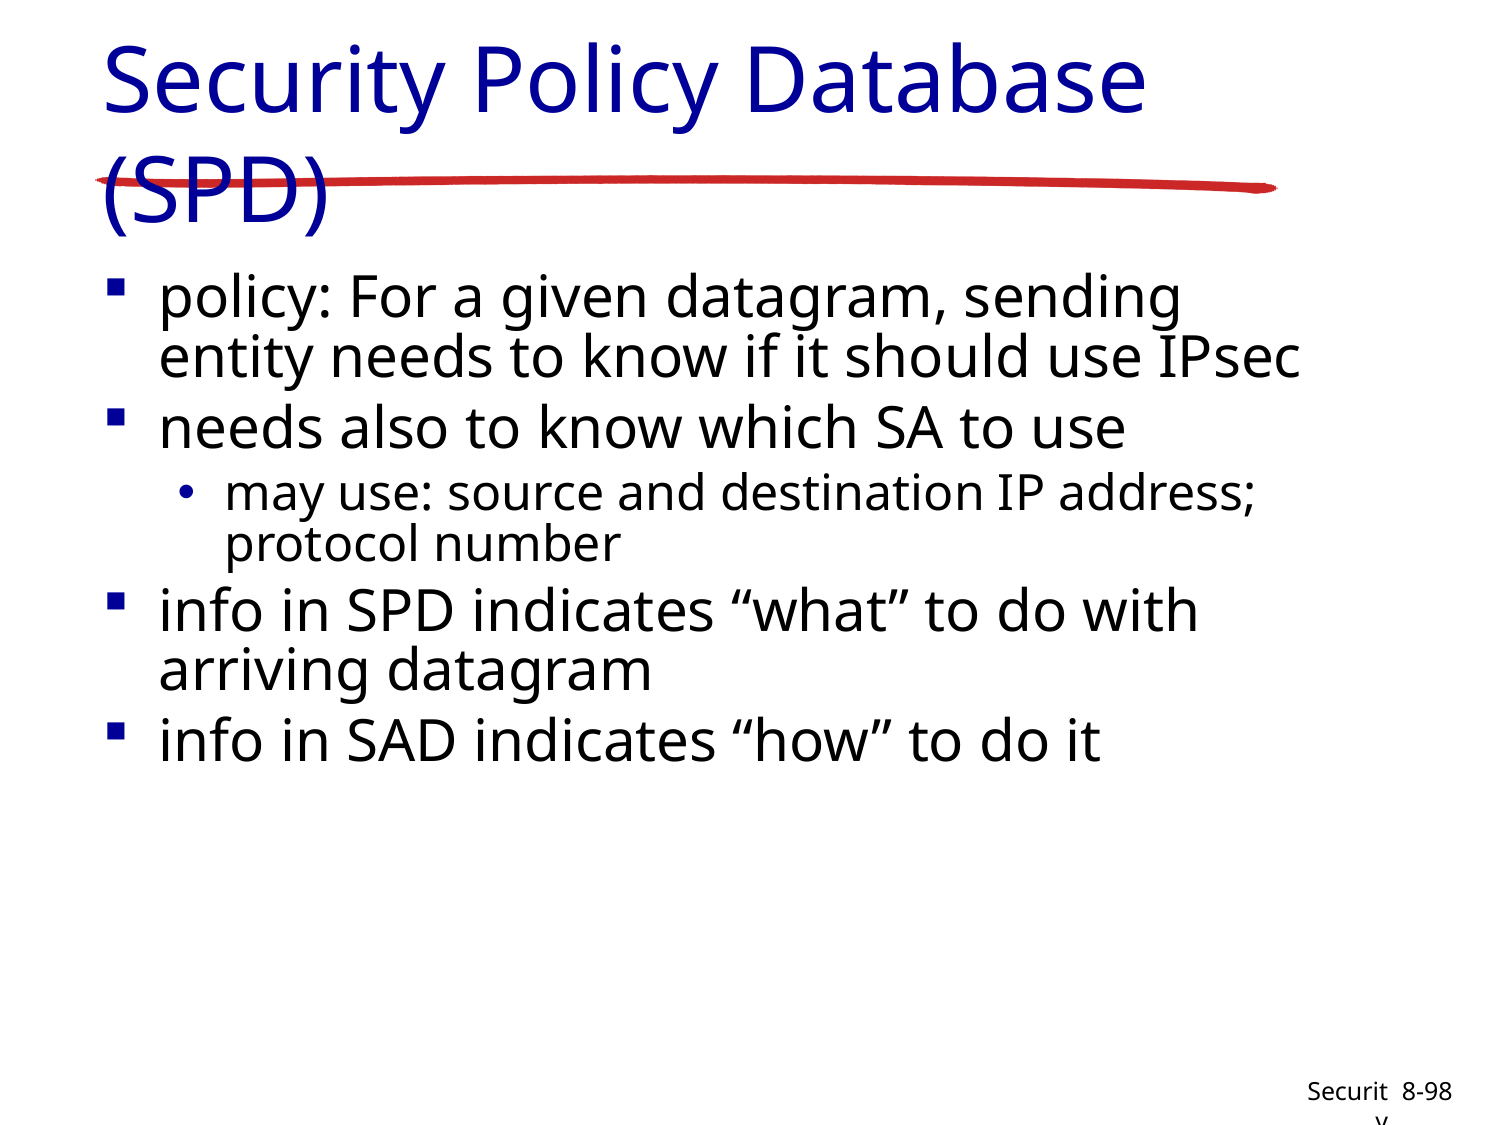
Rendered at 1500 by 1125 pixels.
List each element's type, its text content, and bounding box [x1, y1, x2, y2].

list policy: For a given datagram, sending entity needs to know if it should use IPsec needs also to know which SA to use may use: source and destination IP address; protocol number info in SPD indicates “what” to do with arriving datagram info in SAD indicates “how” to do it [87, 262, 1363, 1025]
title Security Policy Database (SPD) [87, 37, 1363, 225]
picture [90, 170, 1291, 200]
text_box 8-98 [1387, 1068, 1500, 1113]
footer Security [1284, 1067, 1403, 1110]
